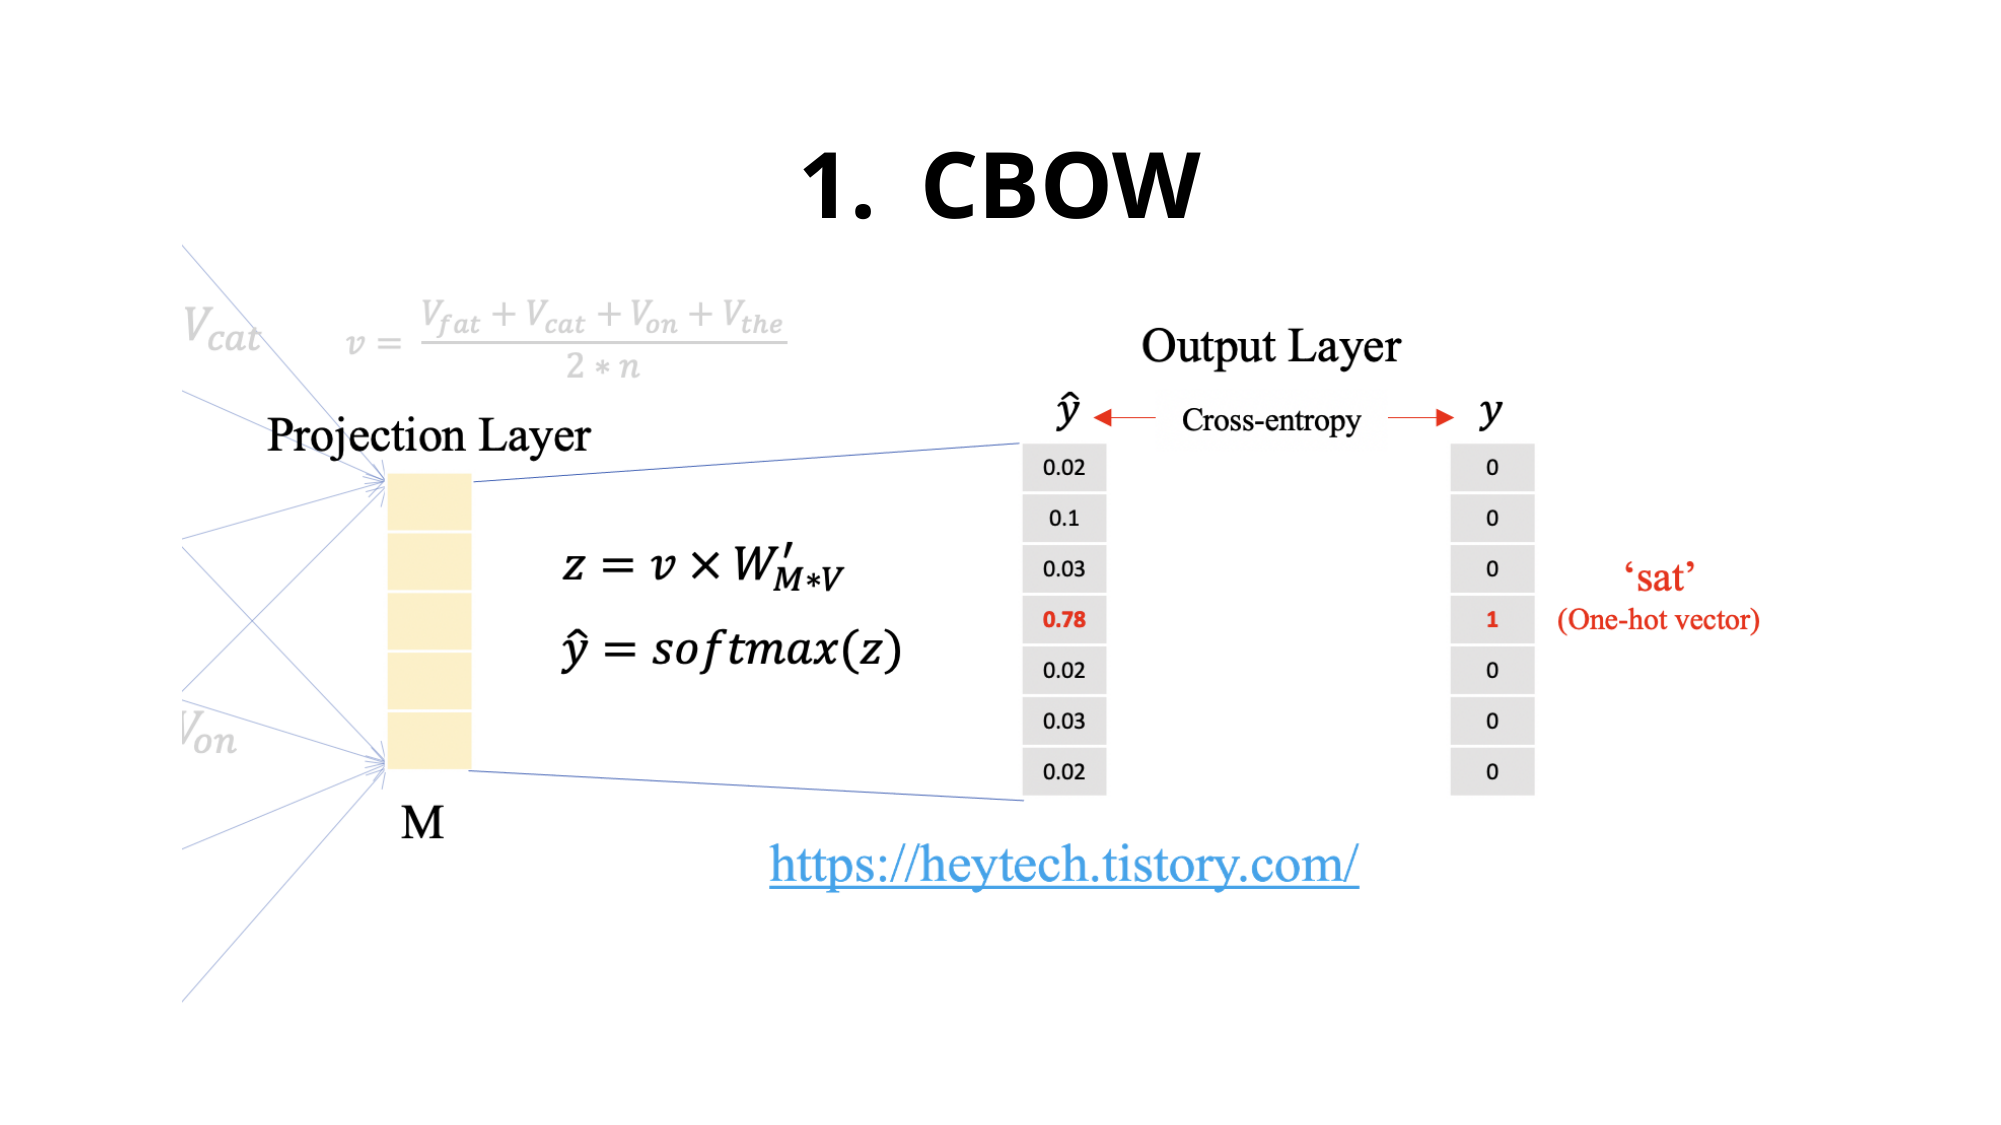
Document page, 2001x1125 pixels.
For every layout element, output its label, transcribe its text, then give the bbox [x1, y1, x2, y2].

subtitle CBOW [150, 131, 1850, 1061]
picture [182, 131, 1817, 1028]
